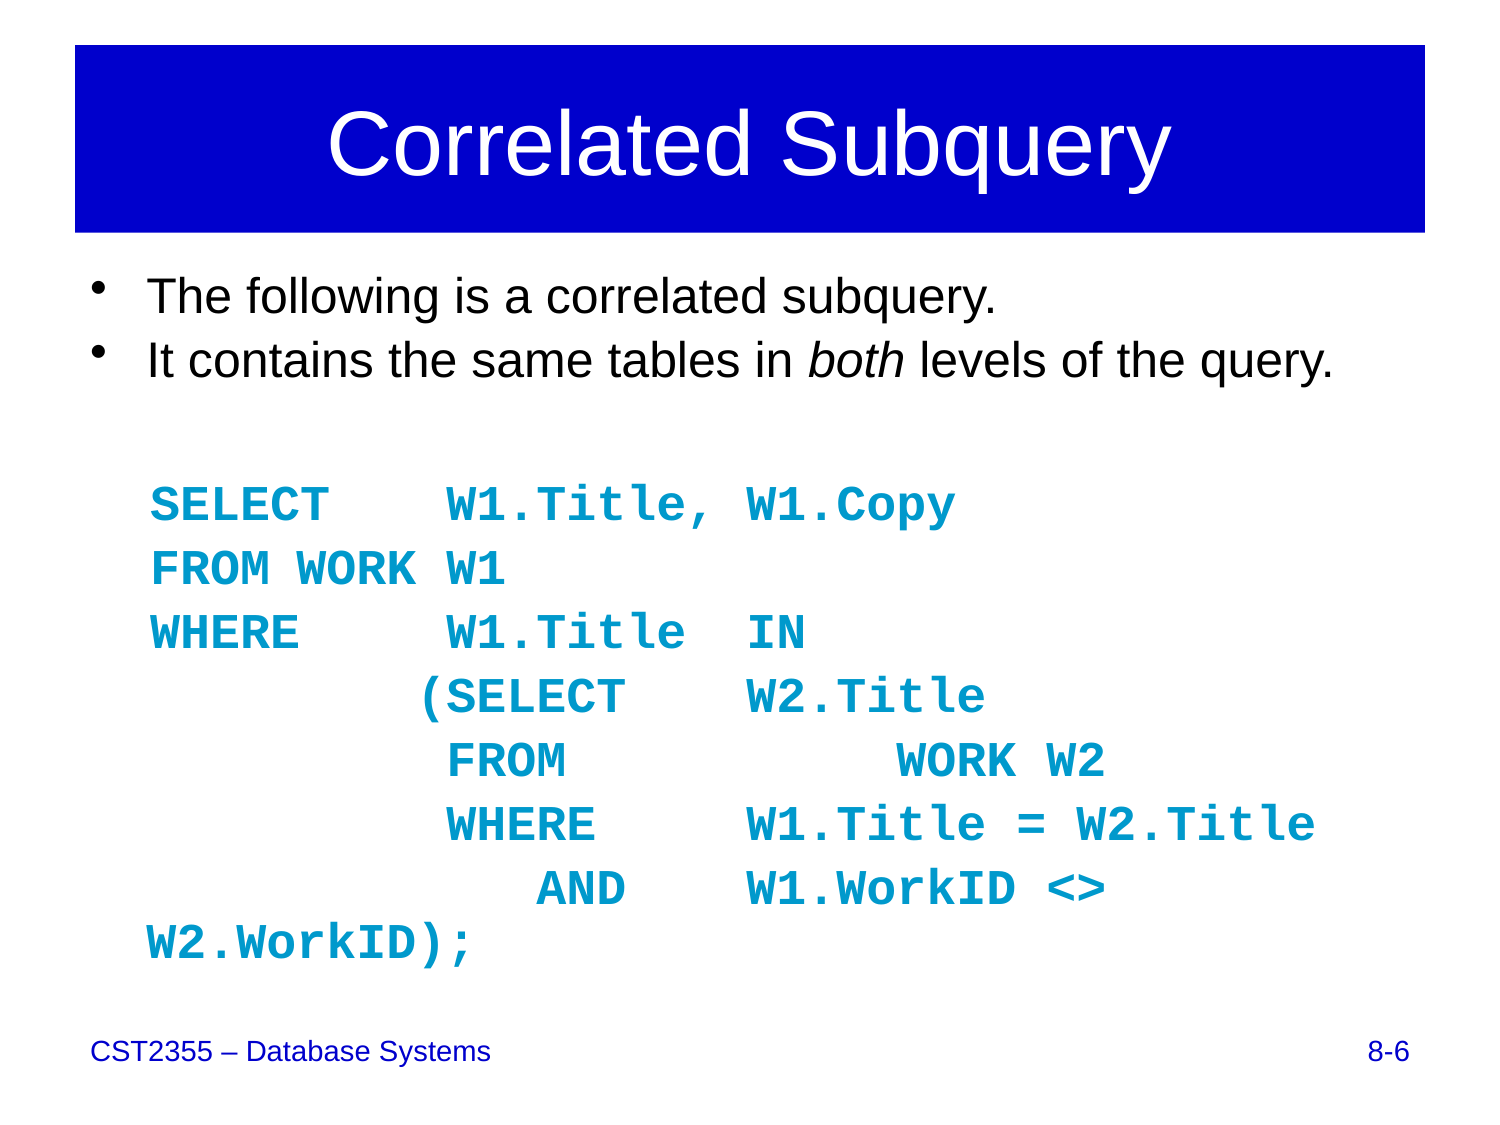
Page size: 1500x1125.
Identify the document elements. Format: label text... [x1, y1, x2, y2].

slide_number 8-6 [1074, 1024, 1426, 1103]
title Correlated Subquery [75, 45, 1425, 233]
list The following is a correlated subquery. It contains the same tables in both levels of the query. SELECT W1.Title, W1.Copy FROM WORK W1 WHERE W1.Title IN (SELECT W2.Title FROM WORK W2 WHERE W1.Title = W2.Title AND W1.WorkID <> W2.WorkID); [75, 262, 1425, 1005]
footer CST2355 – Database Systems [74, 1024, 963, 1104]
